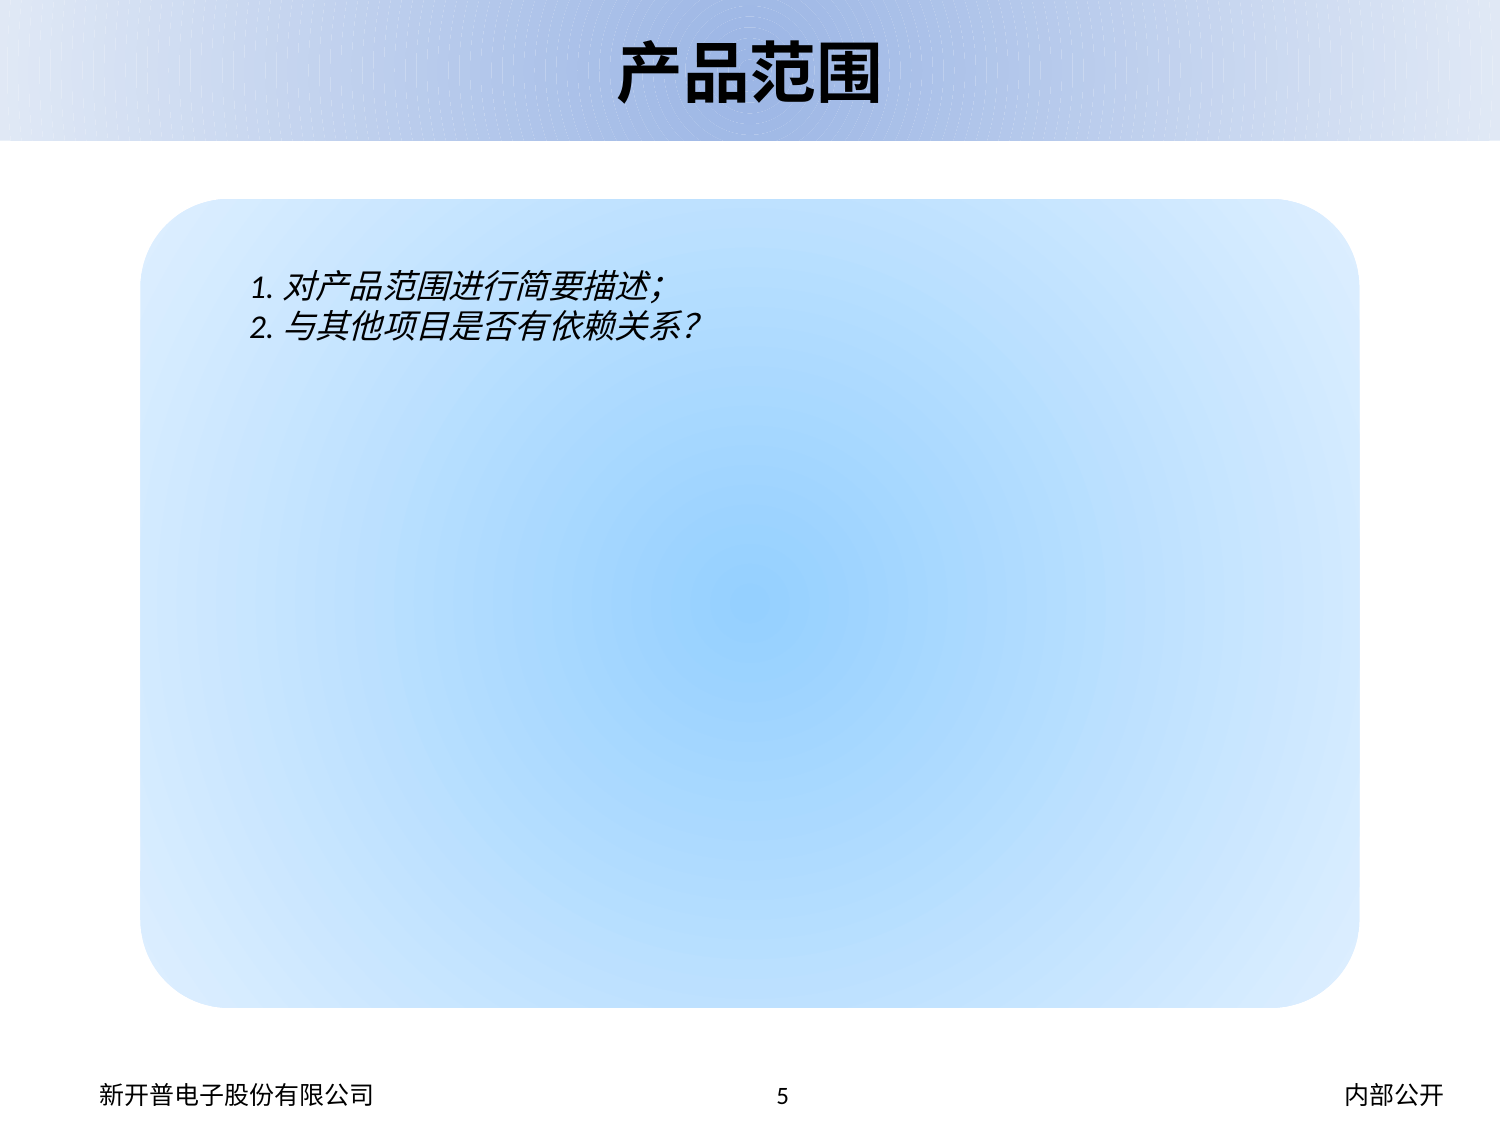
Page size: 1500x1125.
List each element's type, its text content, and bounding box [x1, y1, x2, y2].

footer 新开普电子股份有限公司 [40, 1065, 434, 1125]
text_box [140, 198, 1360, 1008]
text_box 产品范围 [0, 0, 1500, 141]
slide_number 5 [738, 1065, 804, 1125]
text_box 内部公开 [1288, 1065, 1500, 1125]
